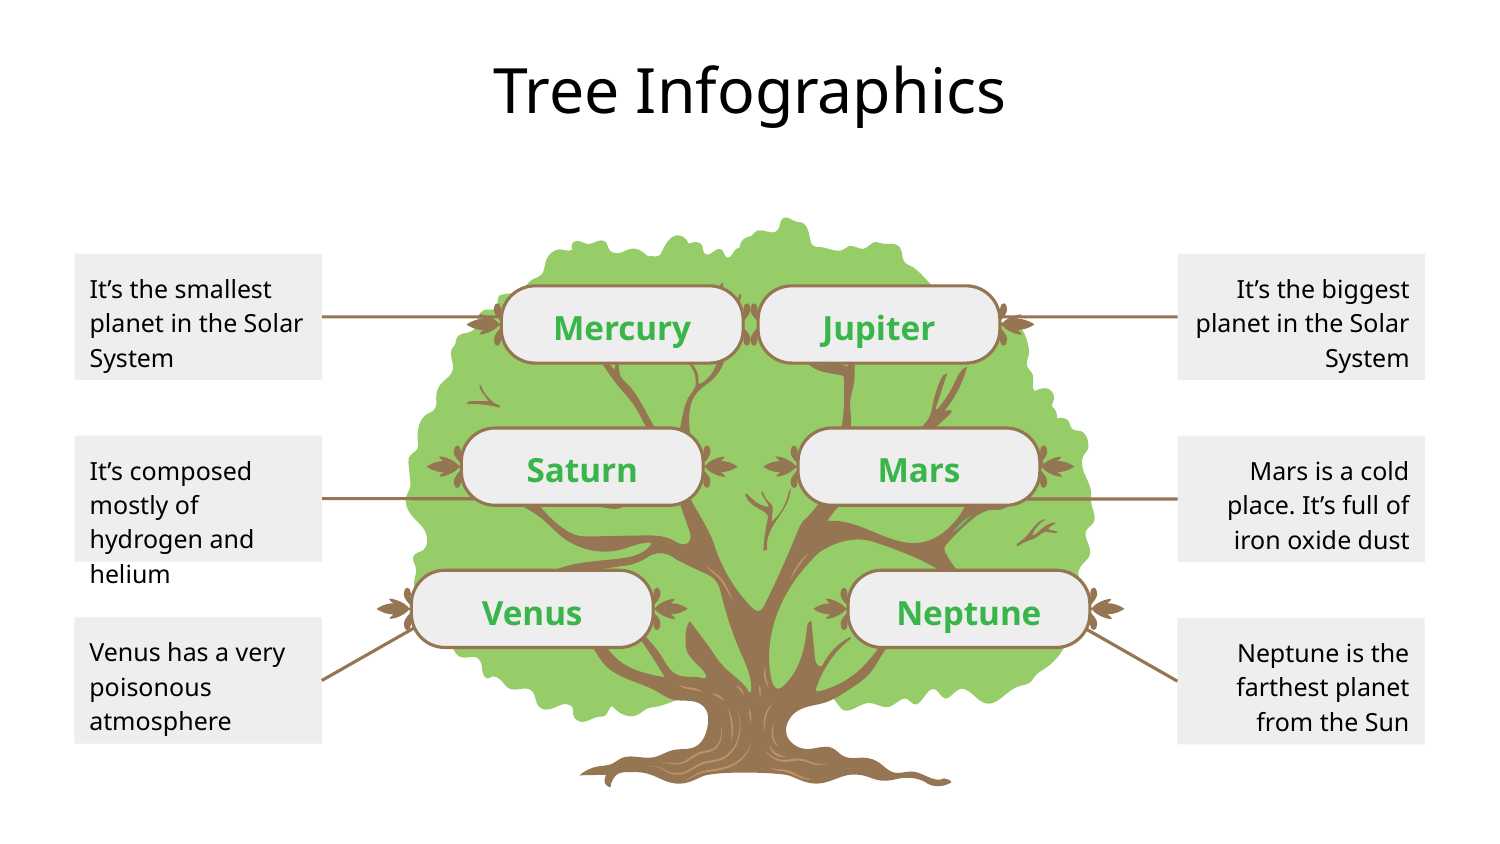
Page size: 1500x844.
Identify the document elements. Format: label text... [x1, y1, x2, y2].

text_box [763, 427, 1075, 506]
text_box It’s the biggest planet in the Solar System [1177, 253, 1425, 380]
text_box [466, 285, 748, 315]
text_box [321, 316, 1178, 682]
text_box Mars is a cold place. It’s full of iron oxide dust [1183, 435, 1425, 563]
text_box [376, 569, 688, 648]
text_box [403, 217, 1097, 315]
text_box It’s composed mostly of hydrogen and helium [74, 435, 316, 562]
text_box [426, 427, 738, 506]
title Tree Infographics [210, 48, 1290, 128]
text_box Venus has a very poisonous atmosphere [74, 617, 322, 744]
text_box Neptune is the farthest planet from the Sun [1177, 618, 1425, 745]
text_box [813, 569, 1125, 648]
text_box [749, 285, 1035, 364]
text_box It’s the smallest planet in the Solar System [74, 253, 323, 380]
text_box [403, 691, 1097, 788]
